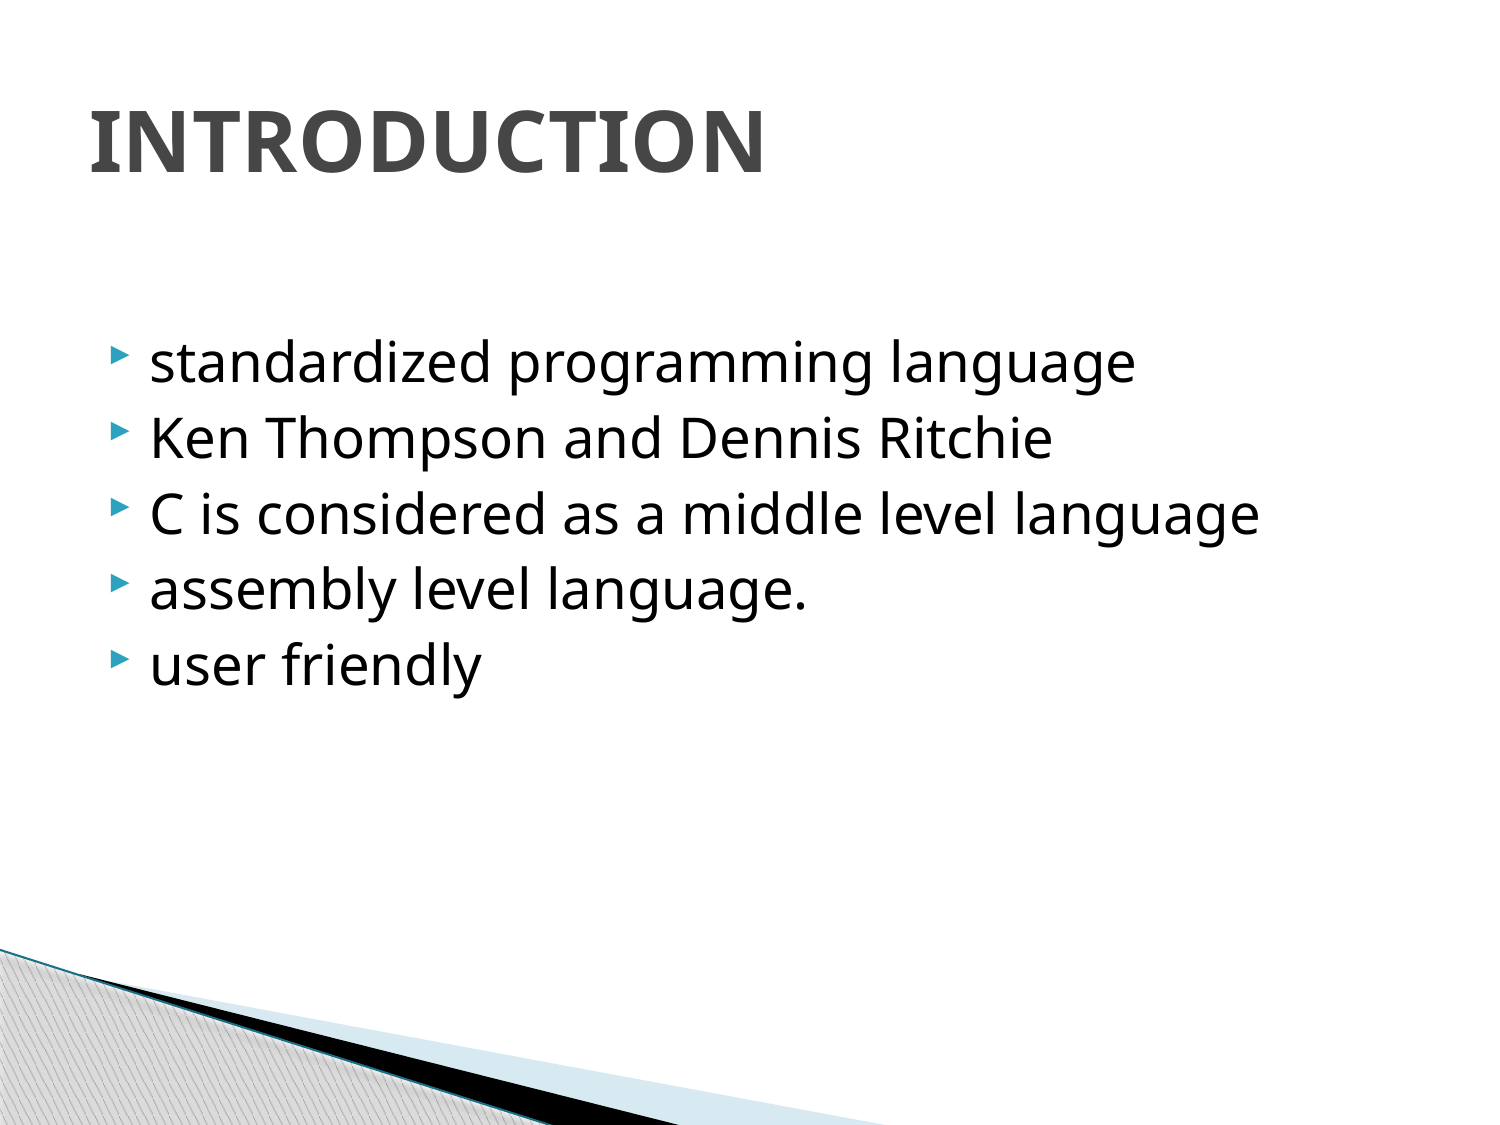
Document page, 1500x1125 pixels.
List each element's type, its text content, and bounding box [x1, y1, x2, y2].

list standardized programming language Ken Thompson and Dennis Ritchie C is considered as a middle level language assembly level language. user friendly [75, 243, 1425, 986]
title INTRODUCTION [75, 45, 1425, 233]
